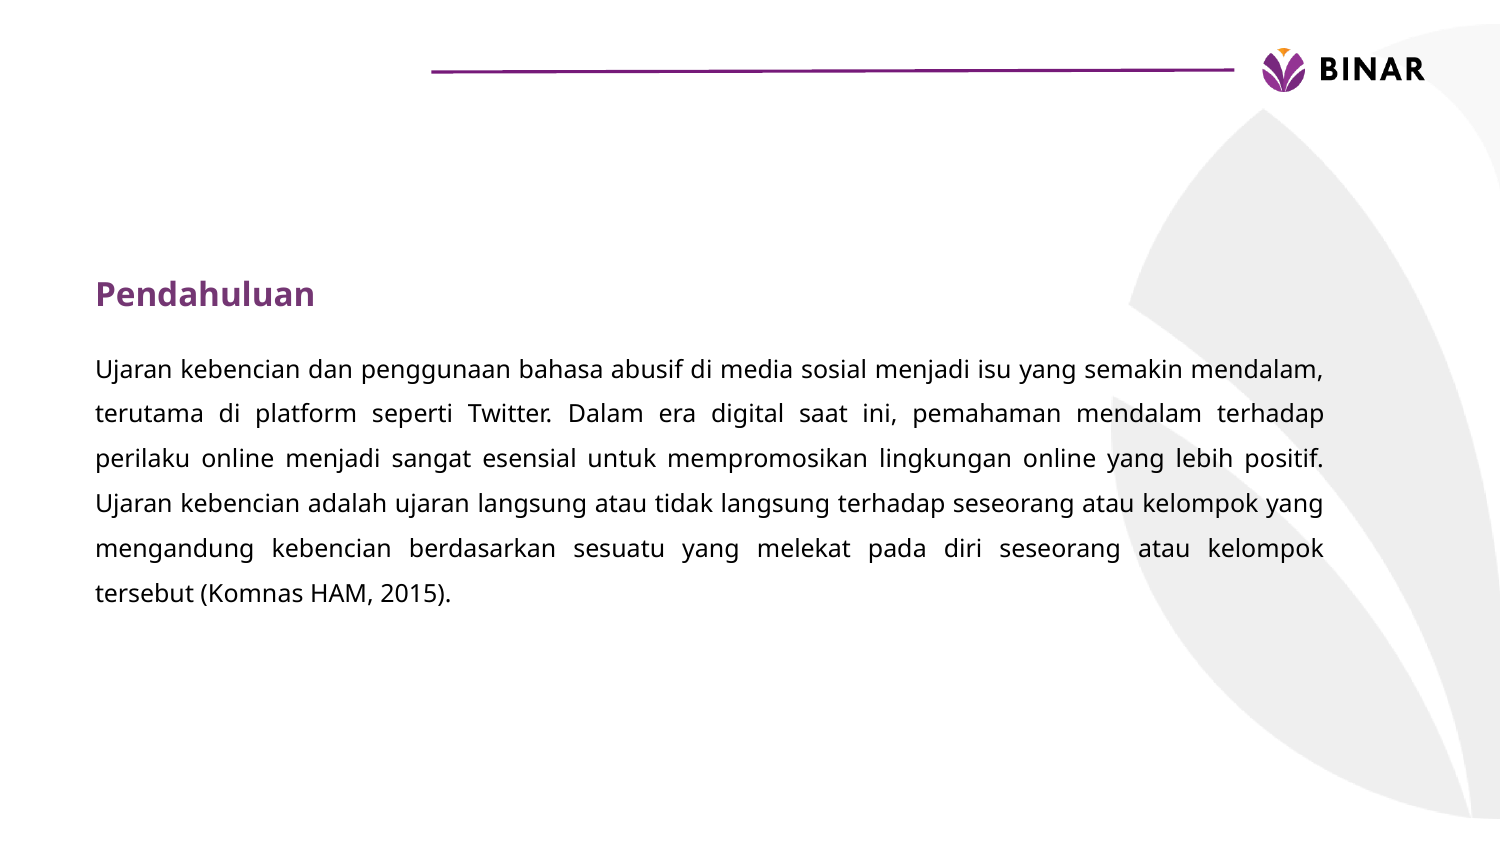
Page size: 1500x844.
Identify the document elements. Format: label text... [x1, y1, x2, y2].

picture [1110, 24, 1500, 819]
title Pengantar [51, 23, 485, 118]
text_box Pendahuluan Ujaran kebencian dan penggunaan bahasa abusif di media sosial menjadi isu yang semakin mendalam, terutama di platform seperti Twitter. Dalam era digital saat ini, pemahaman mendalam terhadap perilaku online menjadi sangat esensial untuk mempromosikan lingkungan online yang lebih positif. Ujaran kebencian adalah ujaran langsung atau tidak langsung terhadap seseorang atau kelompok yang mengandung kebencian berdasarkan sesuatu yang melekat pada diri seseorang atau kelompok tersebut (Komnas HAM, 2015). [79, 124, 1105, 776]
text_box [431, 69, 1235, 73]
